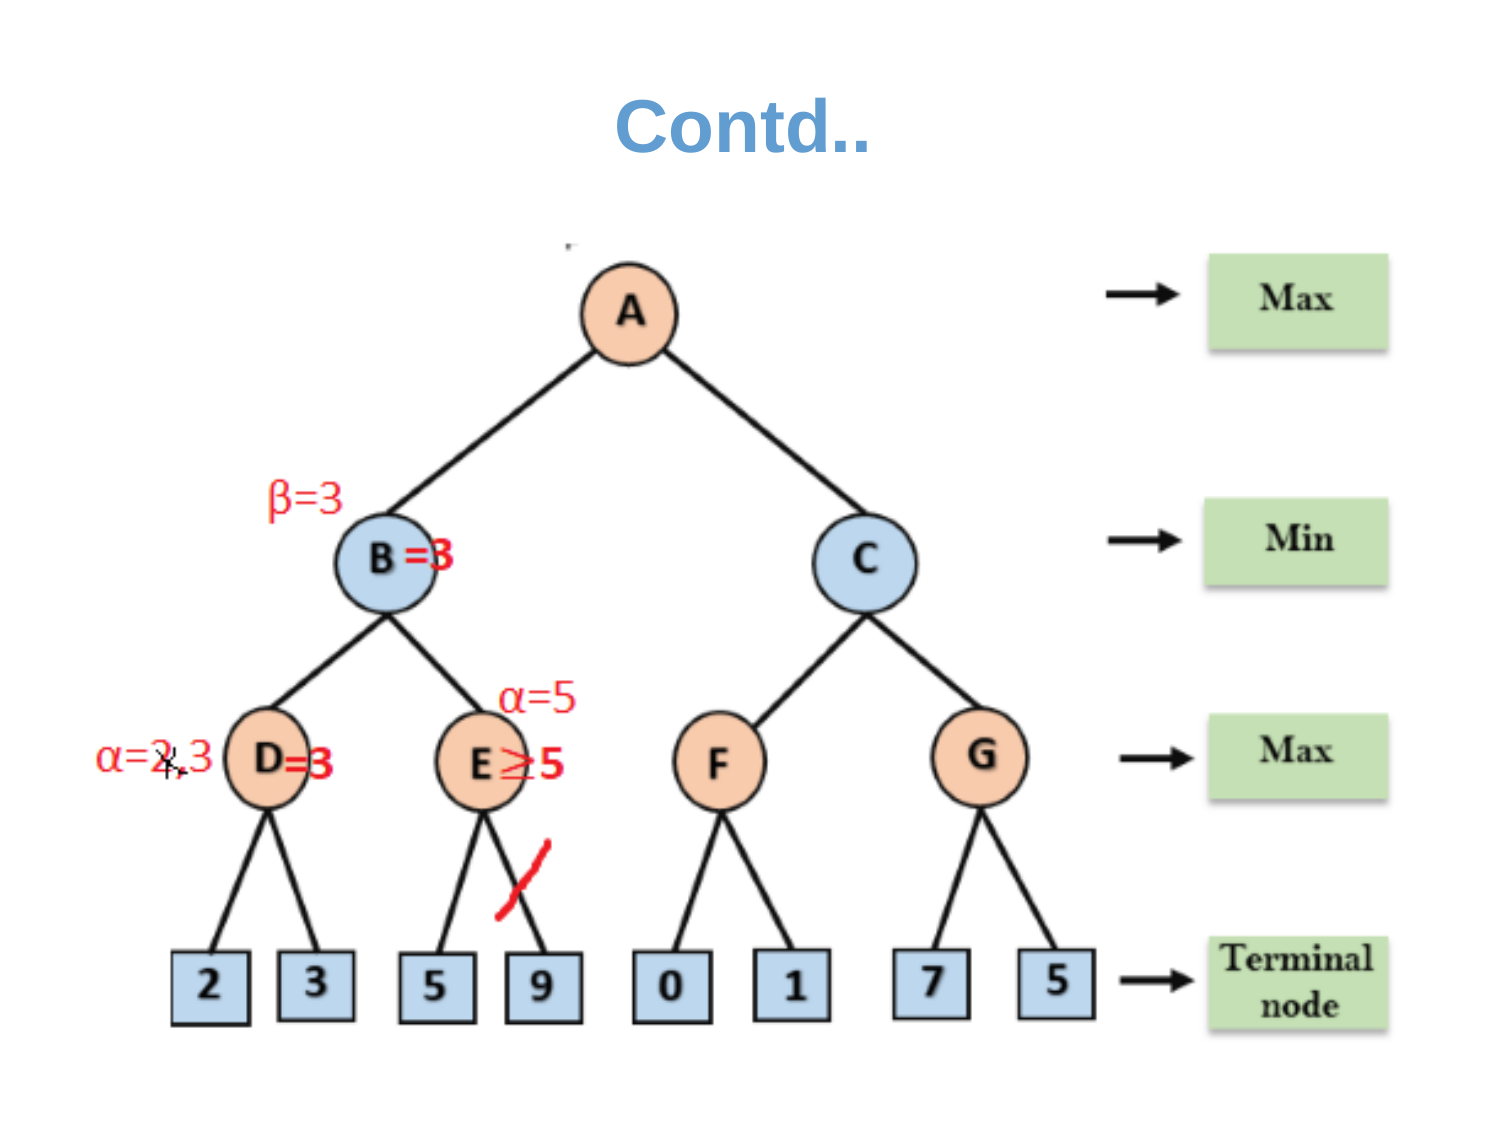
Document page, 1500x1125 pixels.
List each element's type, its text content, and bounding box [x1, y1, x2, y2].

title Contd.. [62, 37, 1425, 175]
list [83, 237, 1404, 1050]
